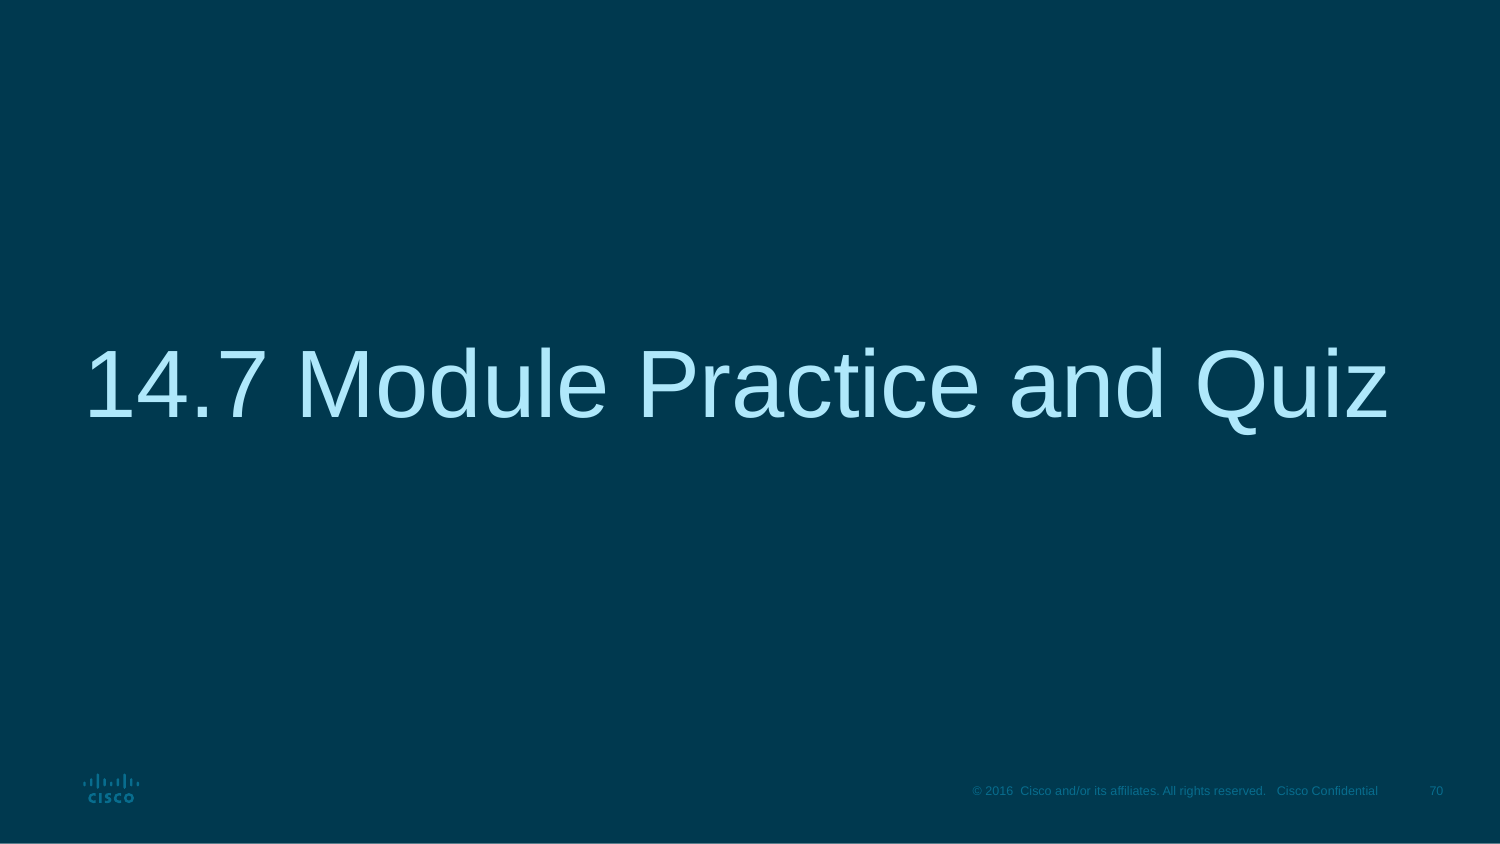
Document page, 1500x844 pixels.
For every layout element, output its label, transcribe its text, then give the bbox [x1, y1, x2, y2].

title 14.7 Module Practice and Quiz [68, 286, 1427, 446]
